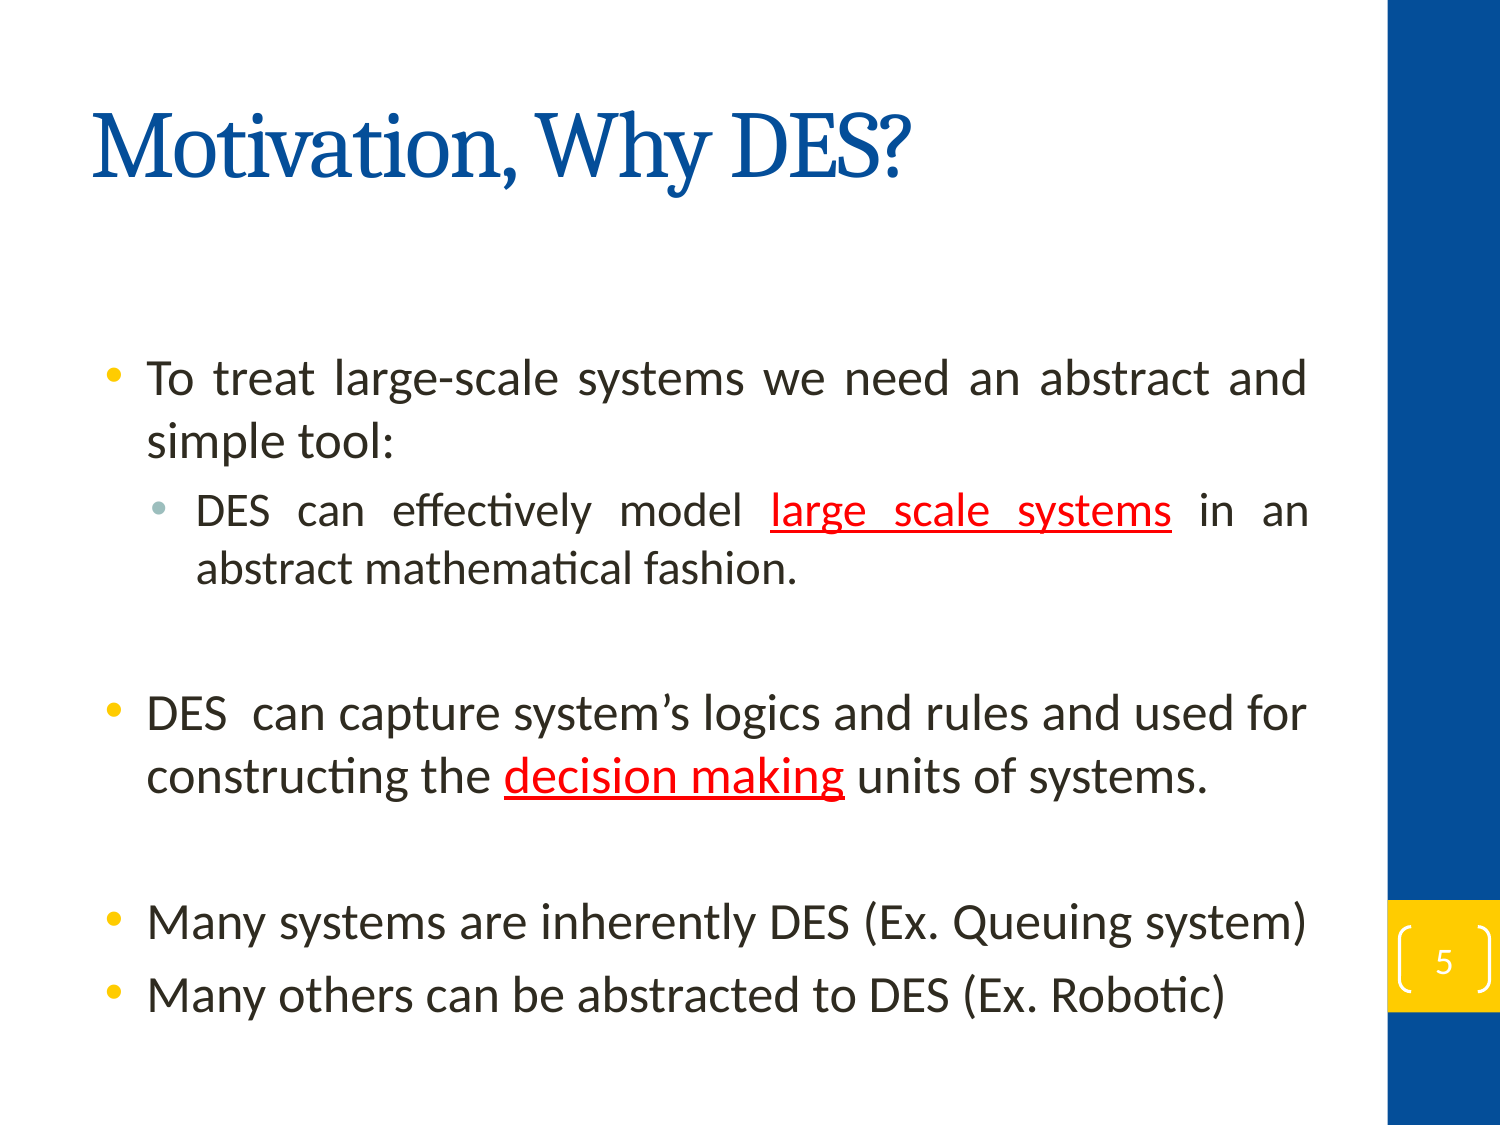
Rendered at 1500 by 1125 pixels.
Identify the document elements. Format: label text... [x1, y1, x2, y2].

title Motivation, Why DES? [75, 45, 1325, 233]
list To treat large-scale systems we need an abstract and simple tool: DES can effectively model large scale systems in an abstract mathematical fashion. DES can capture system’s logics and rules and used for constructing the decision making units of systems. Many systems are inherently DES (Ex. Queuing system) Many others can be abstracted to DES (Ex. Robotic) [75, 262, 1325, 1050]
slide_number 5 [1397, 925, 1492, 994]
